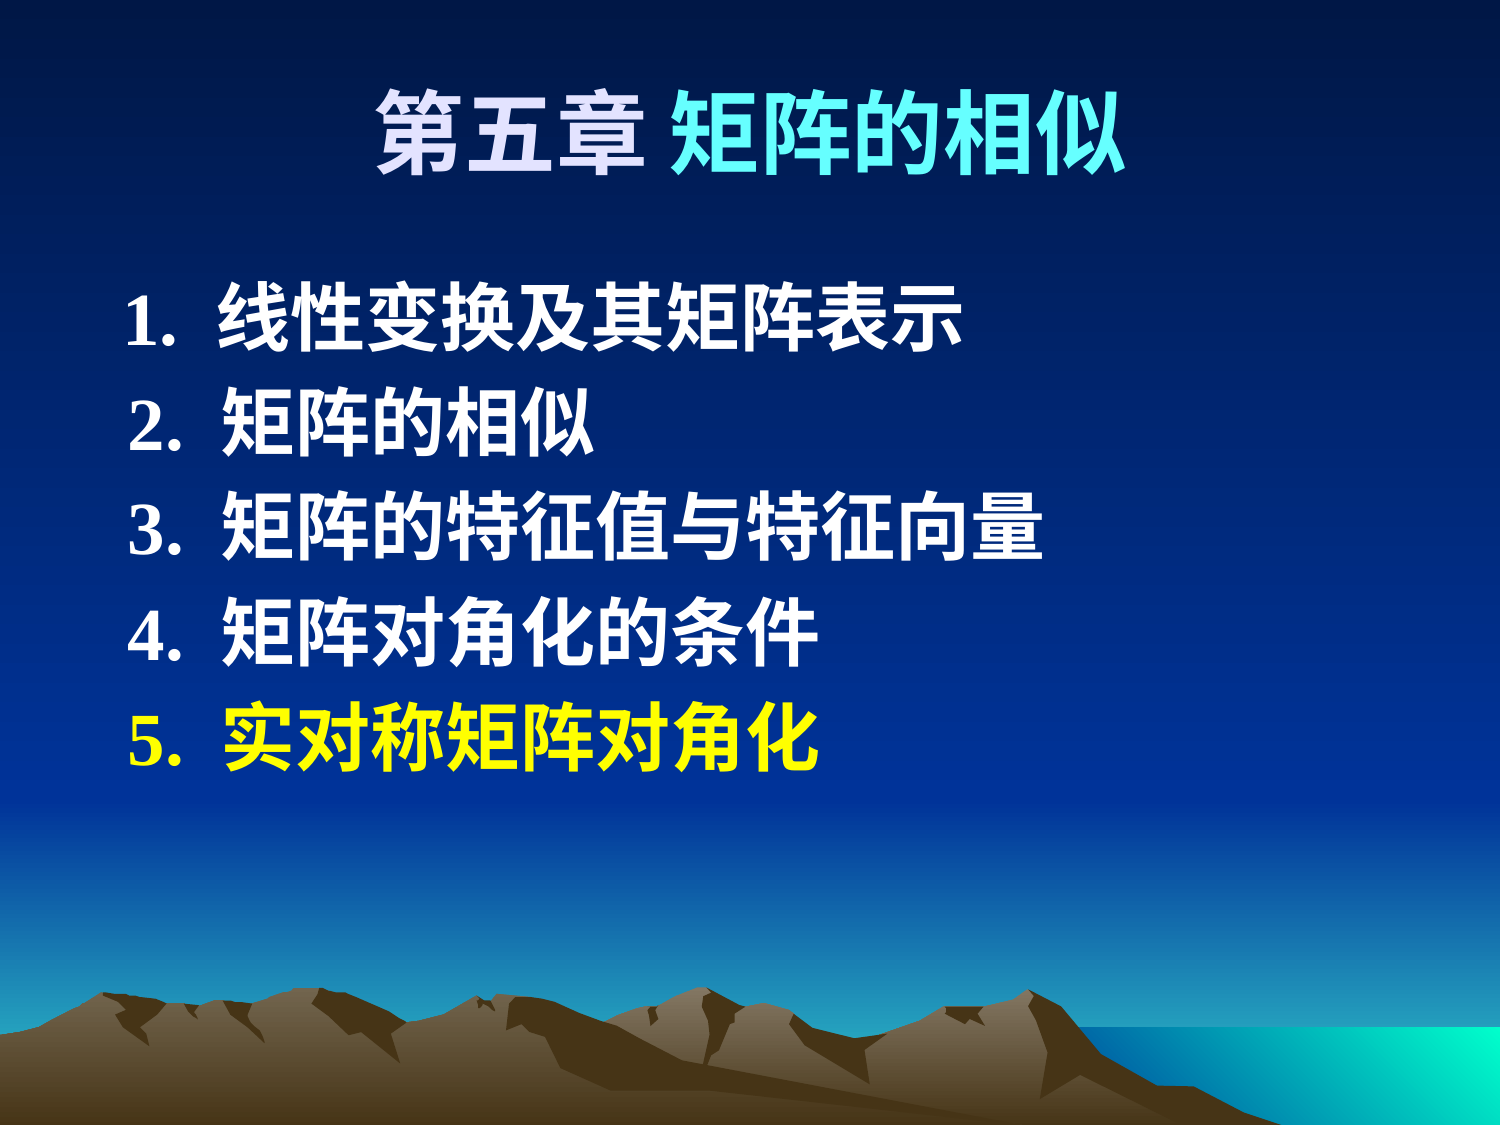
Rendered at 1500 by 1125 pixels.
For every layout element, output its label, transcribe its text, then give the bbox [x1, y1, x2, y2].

list 1. 线性变换及其矩阵表示 2. 矩阵的相似 3. 矩阵的特征值与特征向量 4. 矩阵对角化的条件 5. 实对称矩阵对角化 [75, 262, 1425, 1000]
title 第五章 矩阵的相似 [74, 37, 1426, 226]
